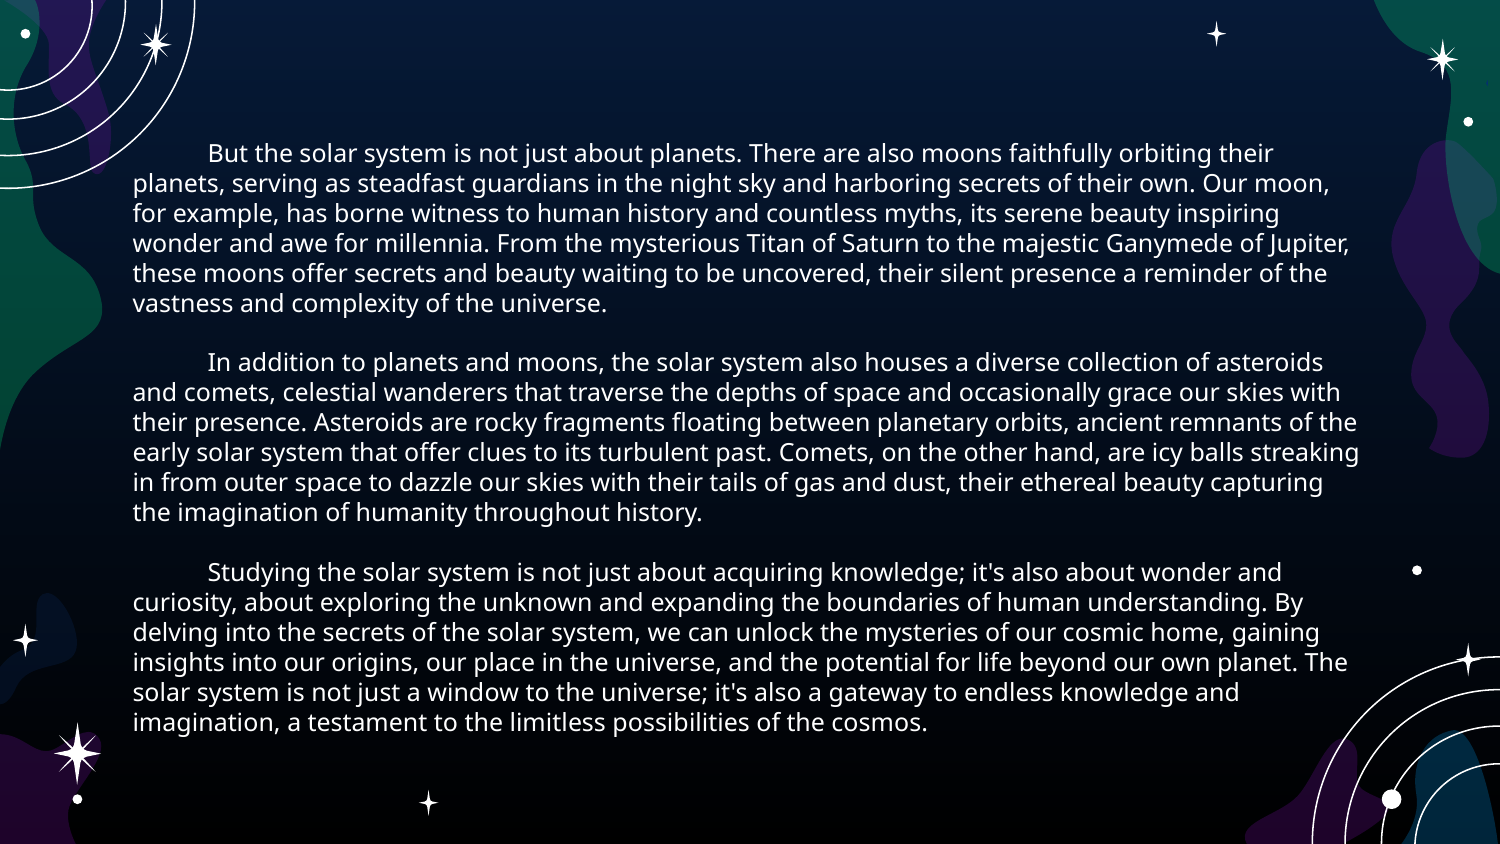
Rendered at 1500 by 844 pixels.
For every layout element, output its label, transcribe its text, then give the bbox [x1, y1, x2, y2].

list But the solar system is not just about planets. There are also moons faithfully orbiting their planets, serving as steadfast guardians in the night sky and harboring secrets of their own. Our moon, for example, has borne witness to human history and countless myths, its serene beauty inspiring wonder and awe for millennia. From the mysterious Titan of Saturn to the majestic Ganymede of Jupiter, these moons offer secrets and beauty waiting to be uncovered, their silent presence a reminder of the vastness and complexity of the universe. In addition to planets and moons, the solar system also houses a diverse collection of asteroids and comets, celestial wanderers that traverse the depths of space and occasionally grace our skies with their presence. Asteroids are rocky fragments floating between planetary orbits, ancient remnants of the early solar system that offer clues to its turbulent past. Comets, on the other hand, are icy balls streaking in from outer space to dazzle our skies with their tails of gas and dust, their ethereal beauty capturing the imagination of humanity throughout history. Studying the solar system is not just about acquiring knowledge; it's also about wonder and curiosity, about exploring the unknown and expanding the boundaries of human understanding. By delving into the secrets of the solar system, we can unlock the mysteries of our cosmic home, gaining insights into our origins, our place in the universe, and the potential for life beyond our own planet. The solar system is not just a window to the universe; it's also a gateway to endless knowledge and imagination, a testament to the limitless possibilities of the cosmos. [117, 122, 1383, 722]
